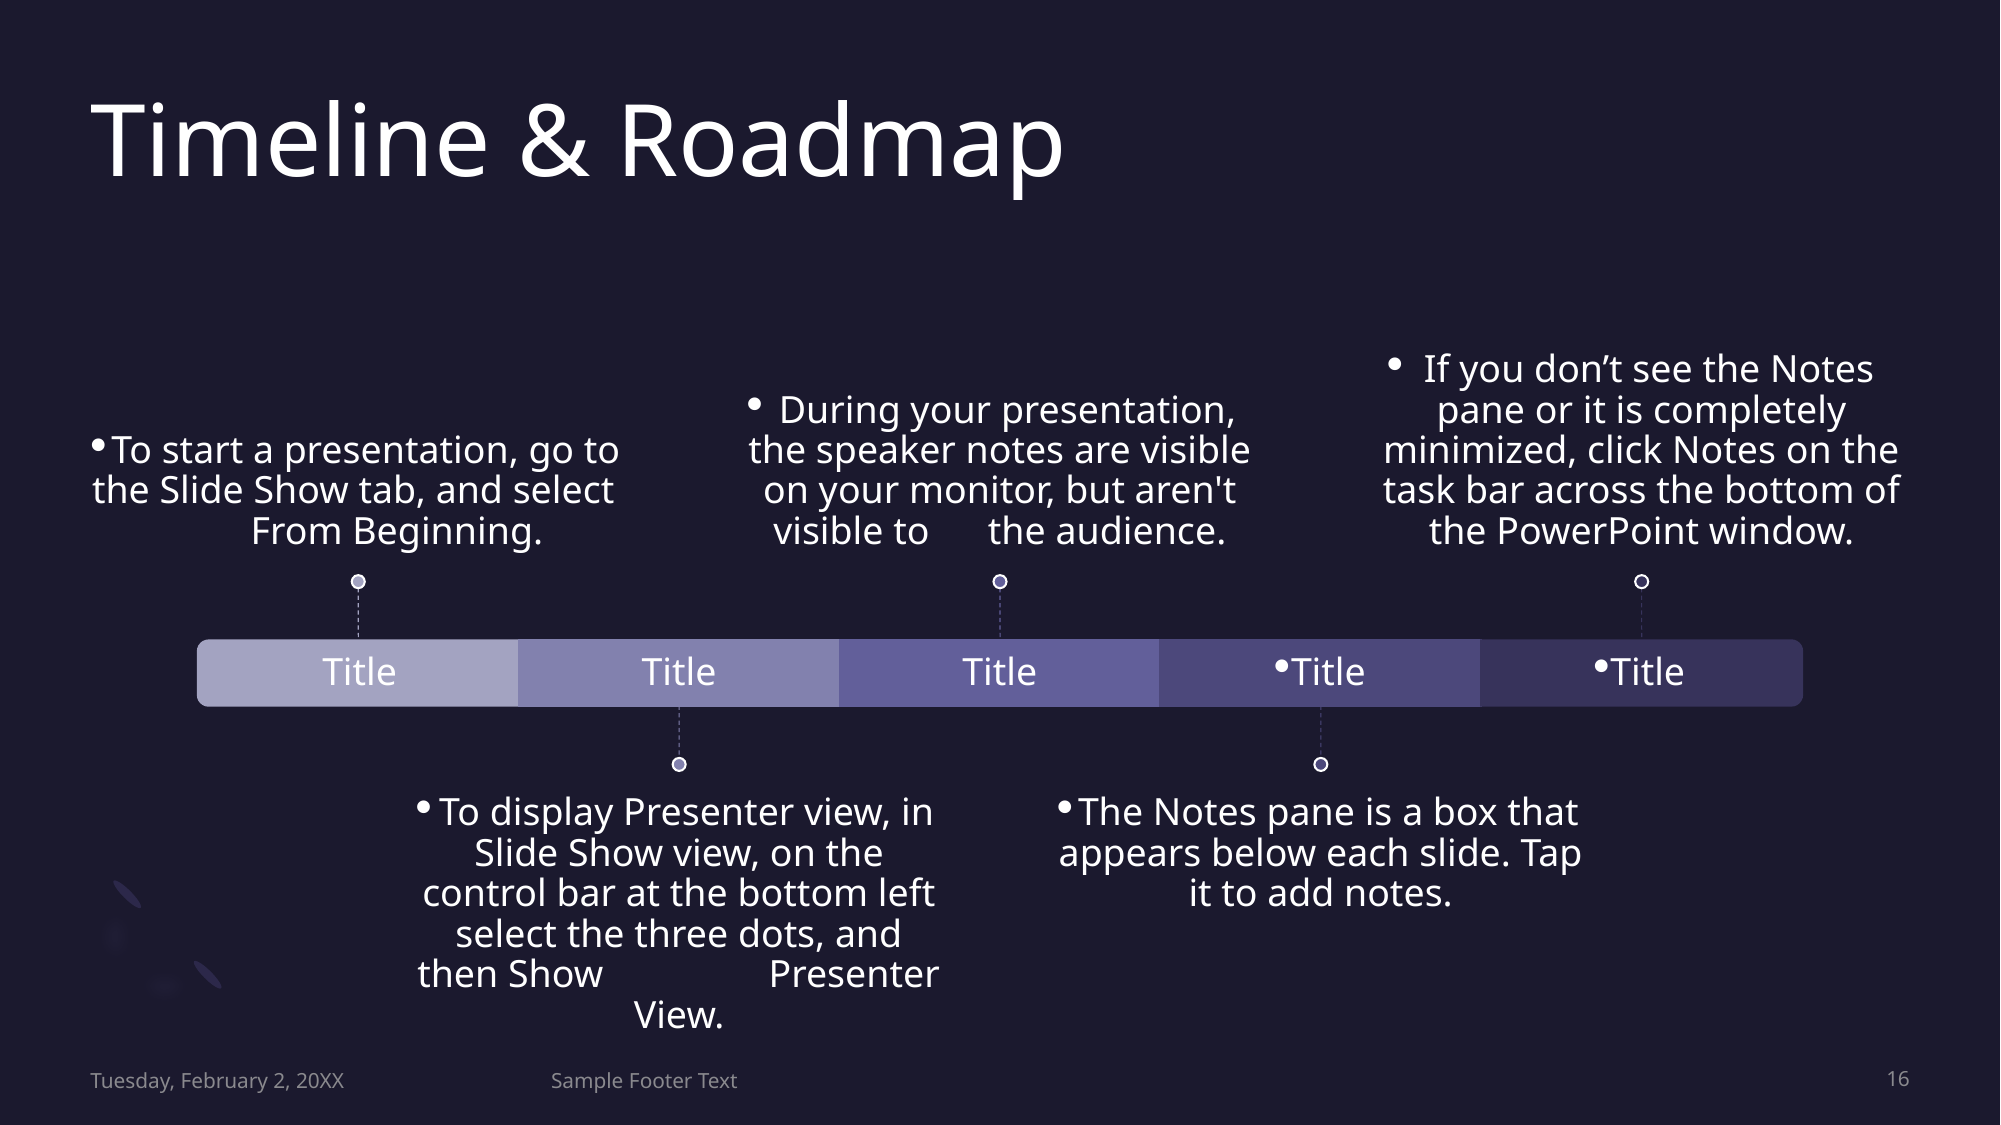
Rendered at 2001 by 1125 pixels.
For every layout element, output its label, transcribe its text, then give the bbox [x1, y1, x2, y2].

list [90, 346, 1910, 1000]
footer Sample Footer Text [551, 1067, 1598, 1093]
slide_number 16 [1632, 1067, 1910, 1093]
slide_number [90, 1067, 522, 1093]
title Timeline & Roadmap [90, 90, 1910, 309]
